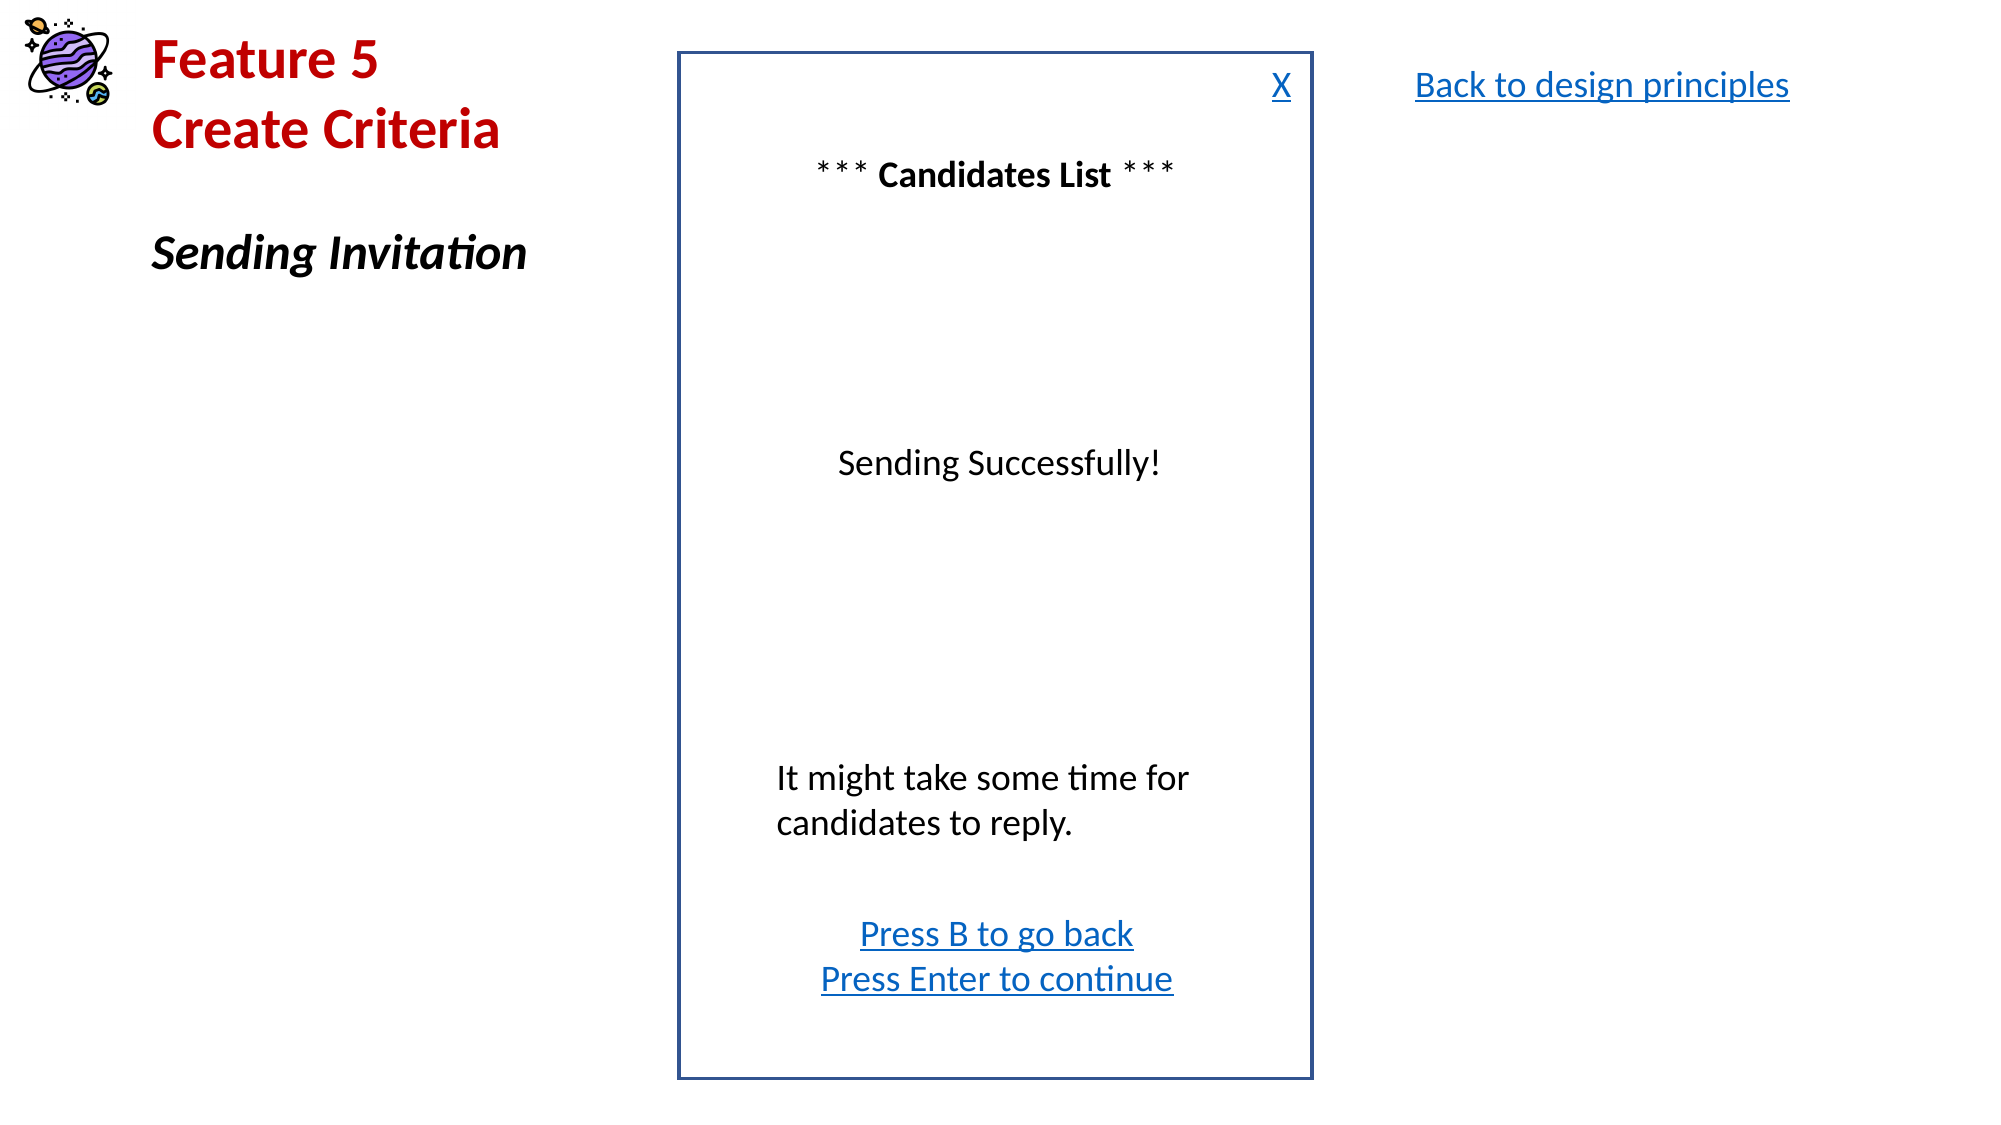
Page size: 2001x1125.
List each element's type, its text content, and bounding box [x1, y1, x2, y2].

text_box Sending Invitation [136, 212, 543, 287]
text_box Press B to go back Press Enter to continue [682, 901, 1312, 1007]
text_box Sending Successfully! It might take some time for candidates to reply. [685, 430, 1315, 851]
picture [0, 0, 136, 130]
text_box *** Candidates List *** [679, 142, 1312, 203]
text_box X [1257, 52, 1360, 113]
text_box [678, 51, 1313, 1080]
text_box Back to design principles [1400, 52, 1826, 113]
text_box Feature 5 Create Criteria [138, 12, 517, 168]
